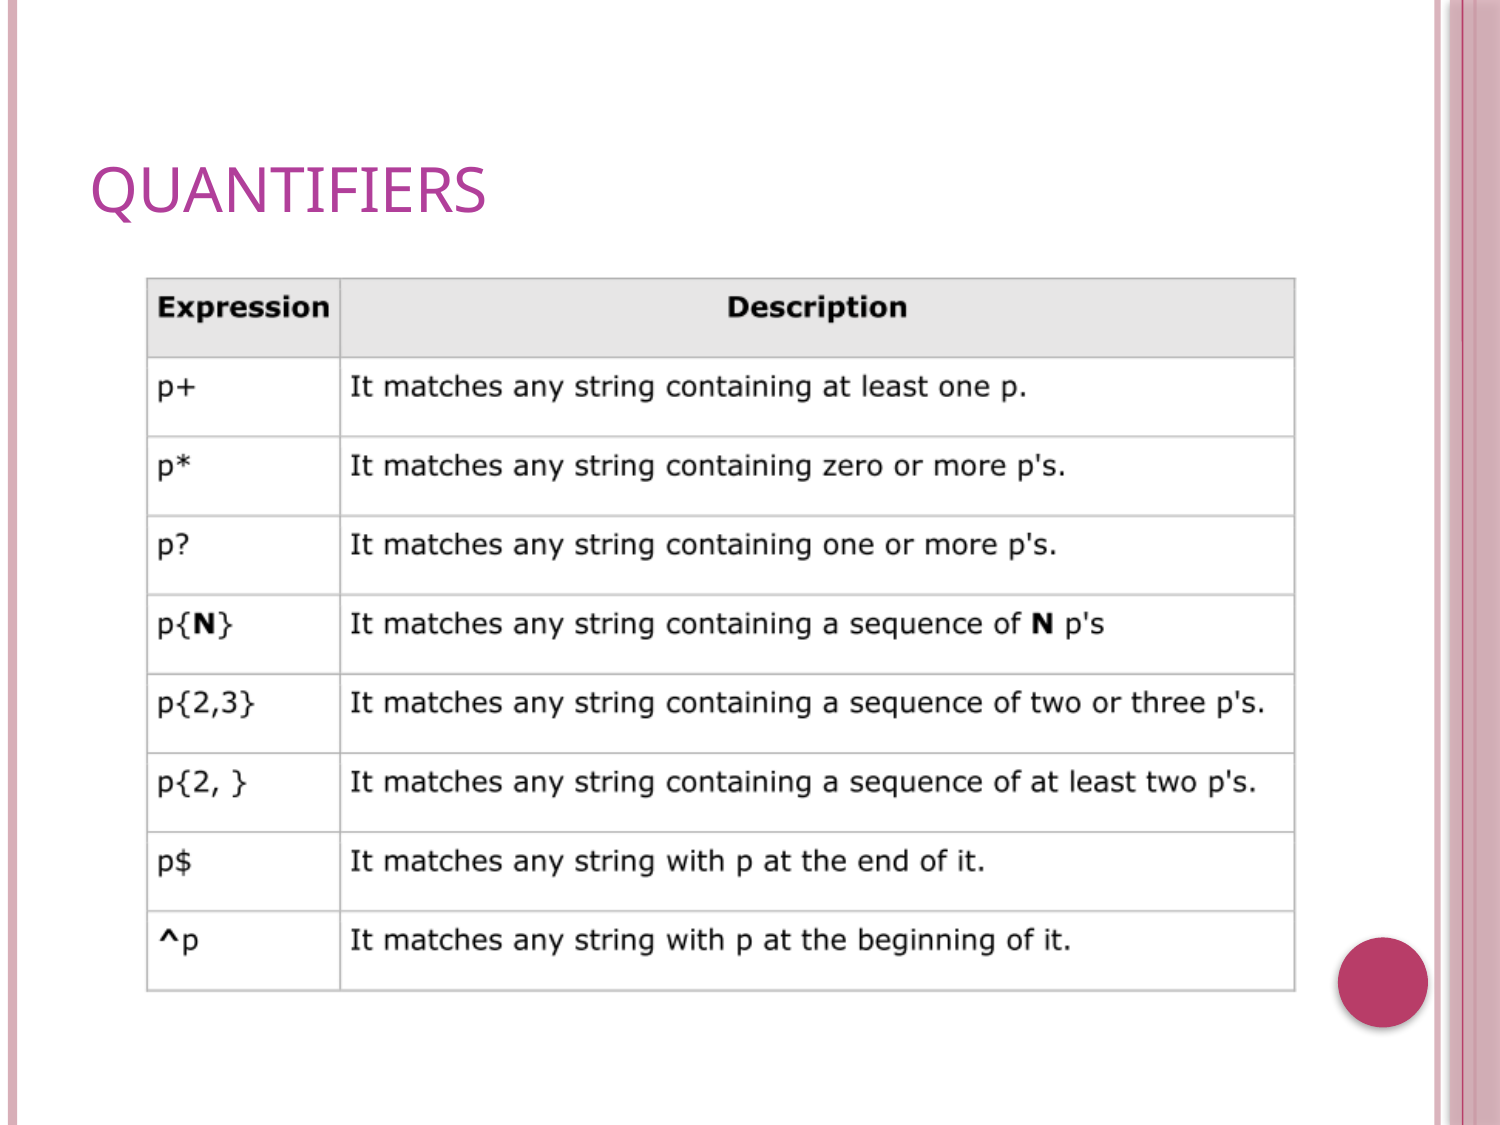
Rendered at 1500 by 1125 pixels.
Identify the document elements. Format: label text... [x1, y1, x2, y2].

picture [124, 264, 1301, 1001]
title Quantifiers [75, 45, 1300, 233]
